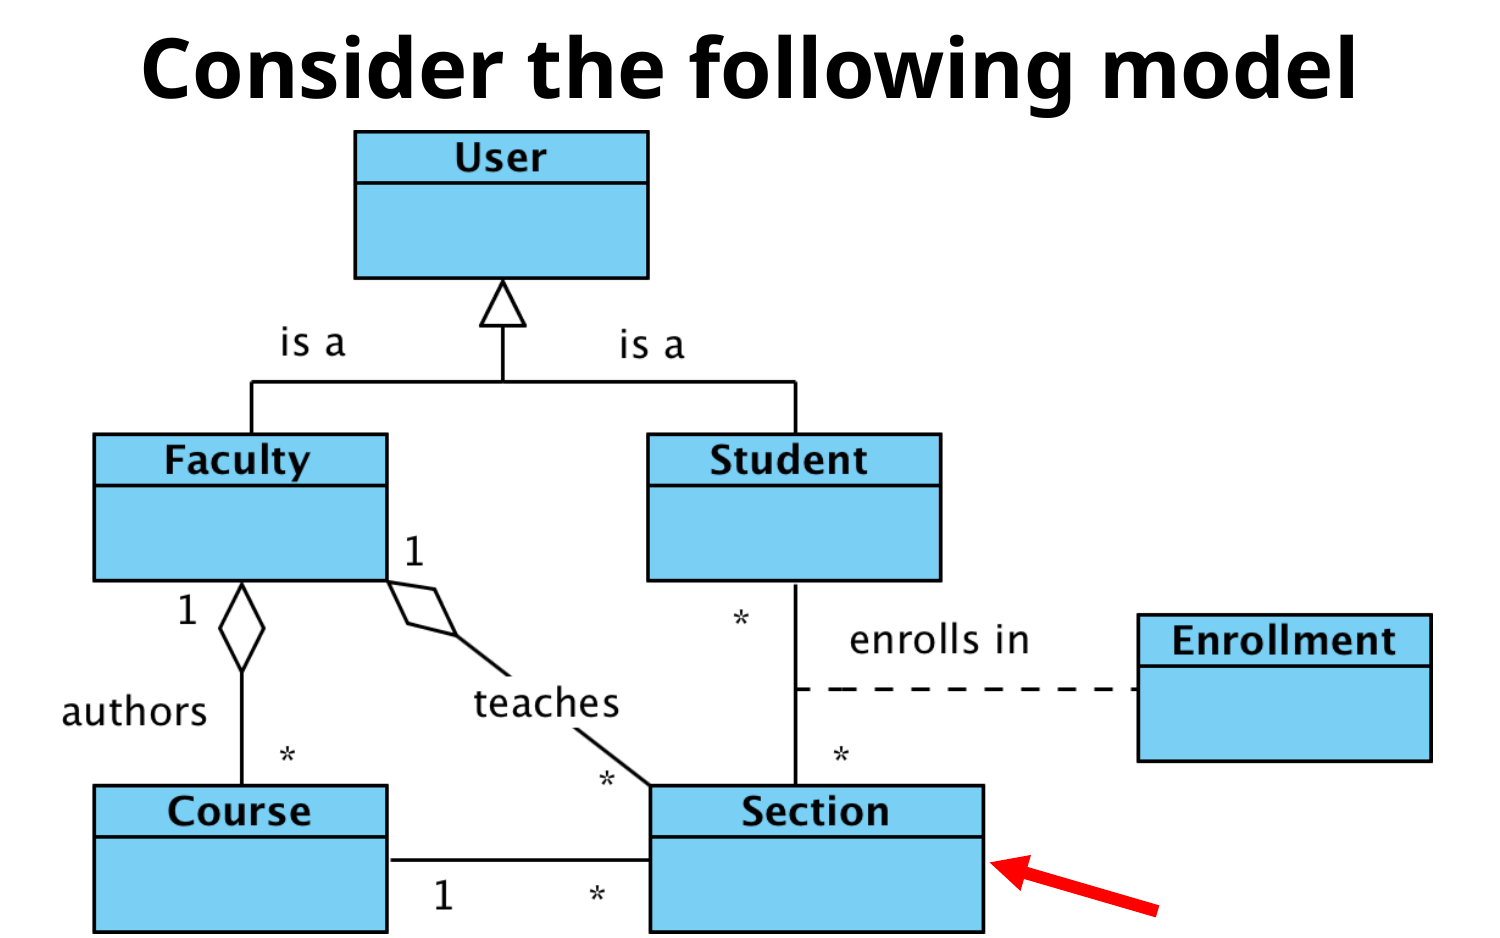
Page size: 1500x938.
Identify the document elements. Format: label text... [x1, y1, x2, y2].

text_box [989, 862, 1158, 912]
title Consider the following model [0, 0, 1500, 131]
picture [62, 130, 1433, 934]
